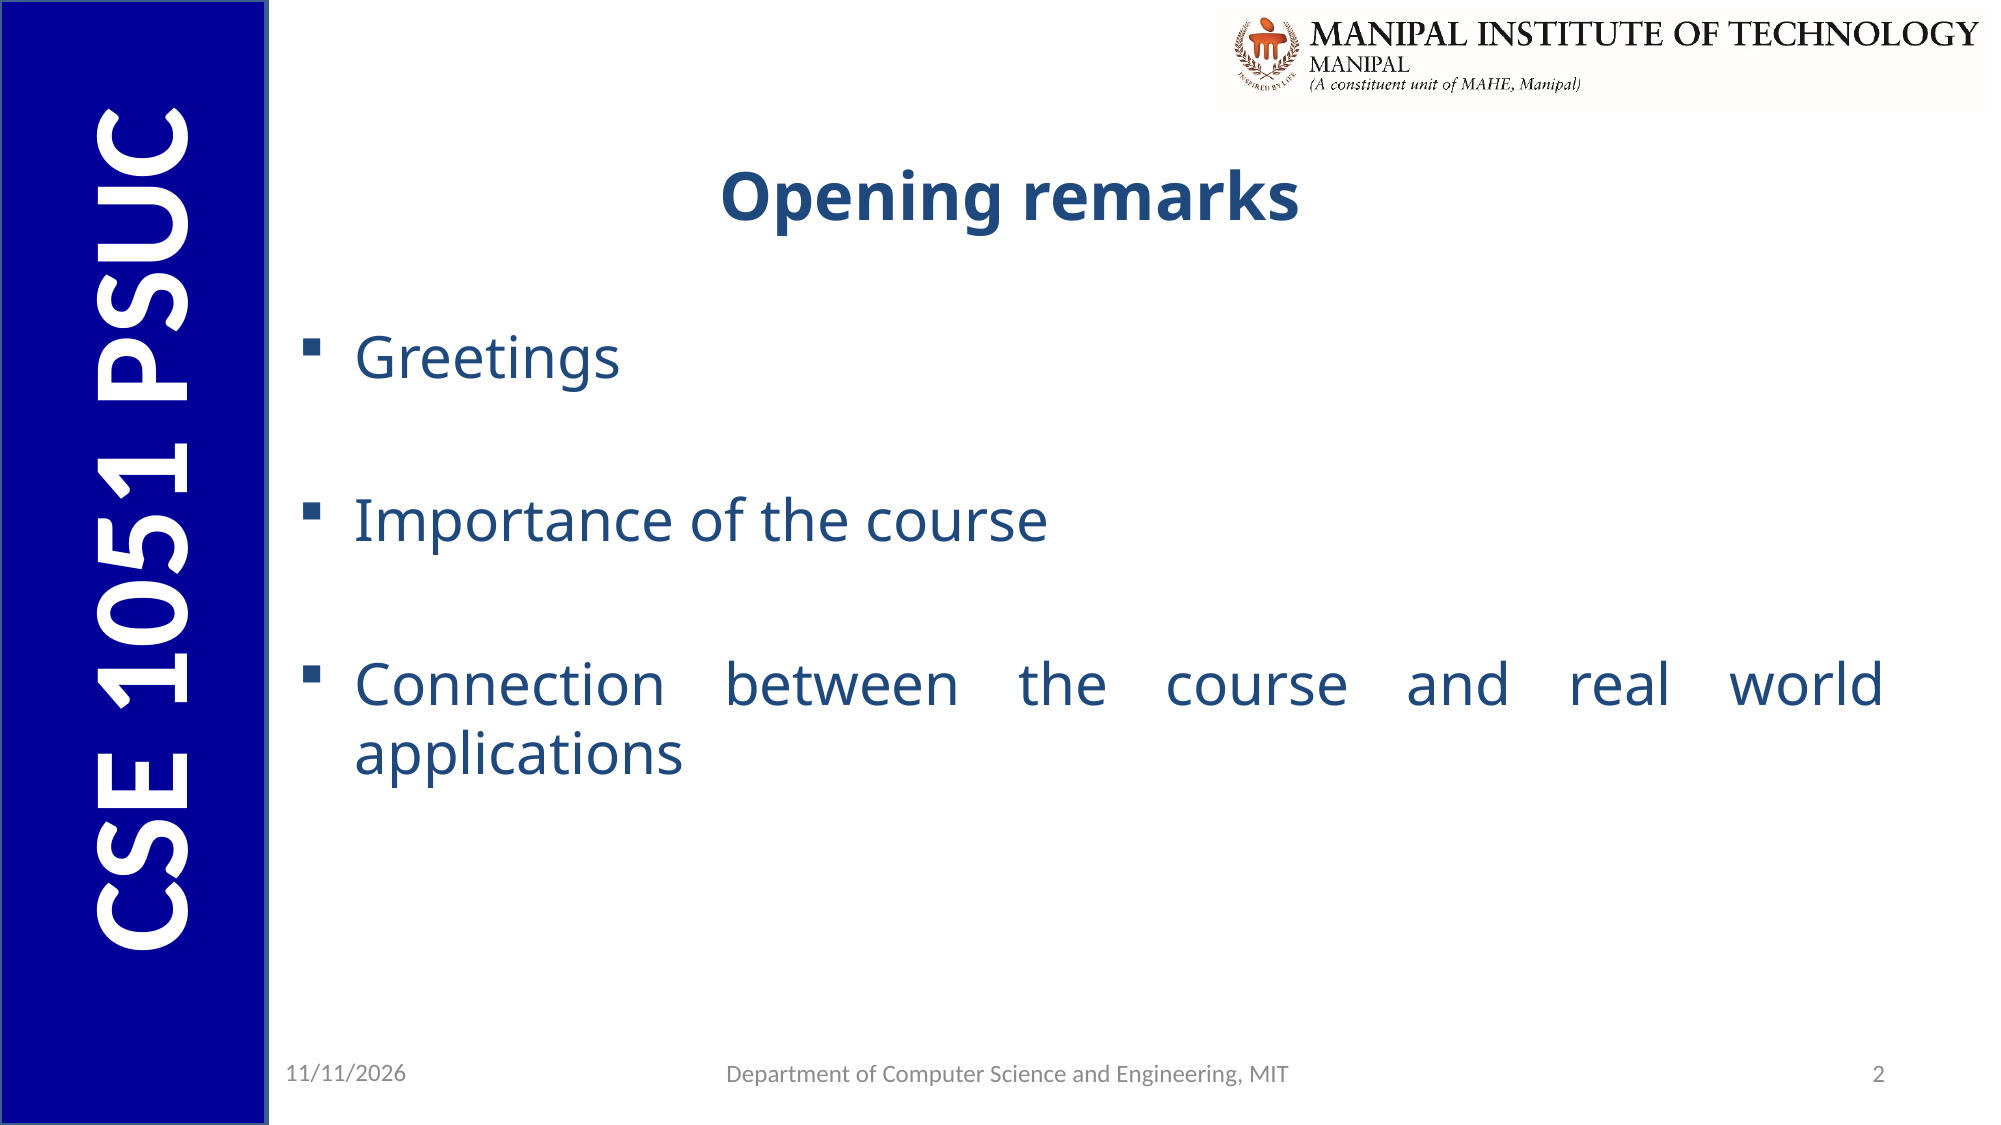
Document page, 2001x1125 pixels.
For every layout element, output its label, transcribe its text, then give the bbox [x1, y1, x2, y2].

footer Department of Computer Science and Engineering, MIT [525, 1042, 1492, 1103]
title Opening remarks [283, 99, 1738, 288]
slide_number 2 [1749, 1042, 1900, 1103]
list Greetings Importance of the course Connection between the course and real world applications [283, 312, 1900, 1013]
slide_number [270, 1041, 525, 1102]
picture [1217, 6, 1994, 110]
